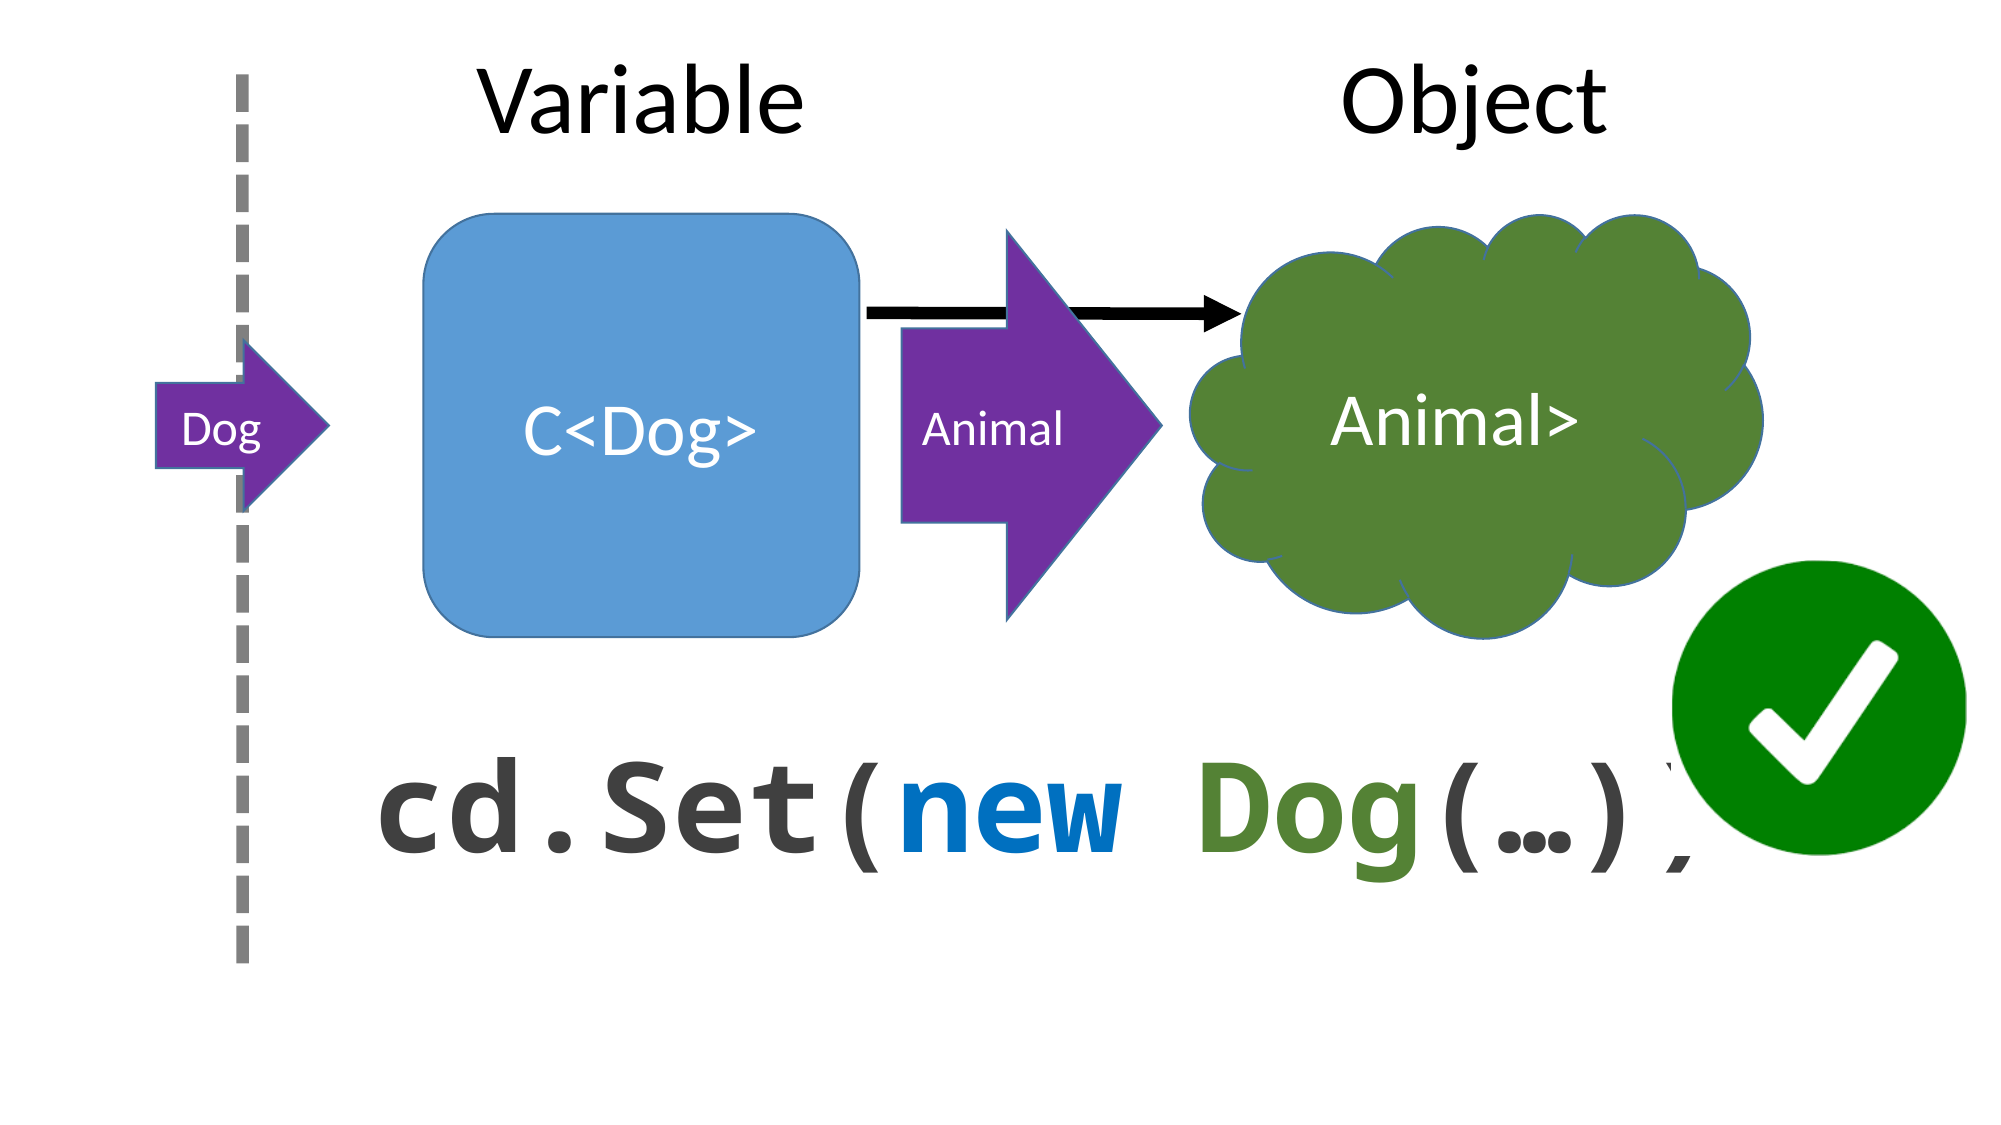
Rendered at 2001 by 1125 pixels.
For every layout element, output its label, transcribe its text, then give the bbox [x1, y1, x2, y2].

text_box Animal [1005, 228, 1073, 312]
text_box Animal> [1188, 214, 1765, 640]
text_box C<Dog> [422, 212, 861, 639]
text_box Object [1326, 26, 1624, 161]
text_box Dog [154, 381, 242, 470]
picture [1671, 560, 1967, 856]
text_box Variable [461, 26, 822, 161]
text_box cd.Set(new Dog(…)) [357, 720, 1737, 886]
text_box Animal [900, 314, 1164, 623]
text_box Dog [243, 338, 331, 513]
